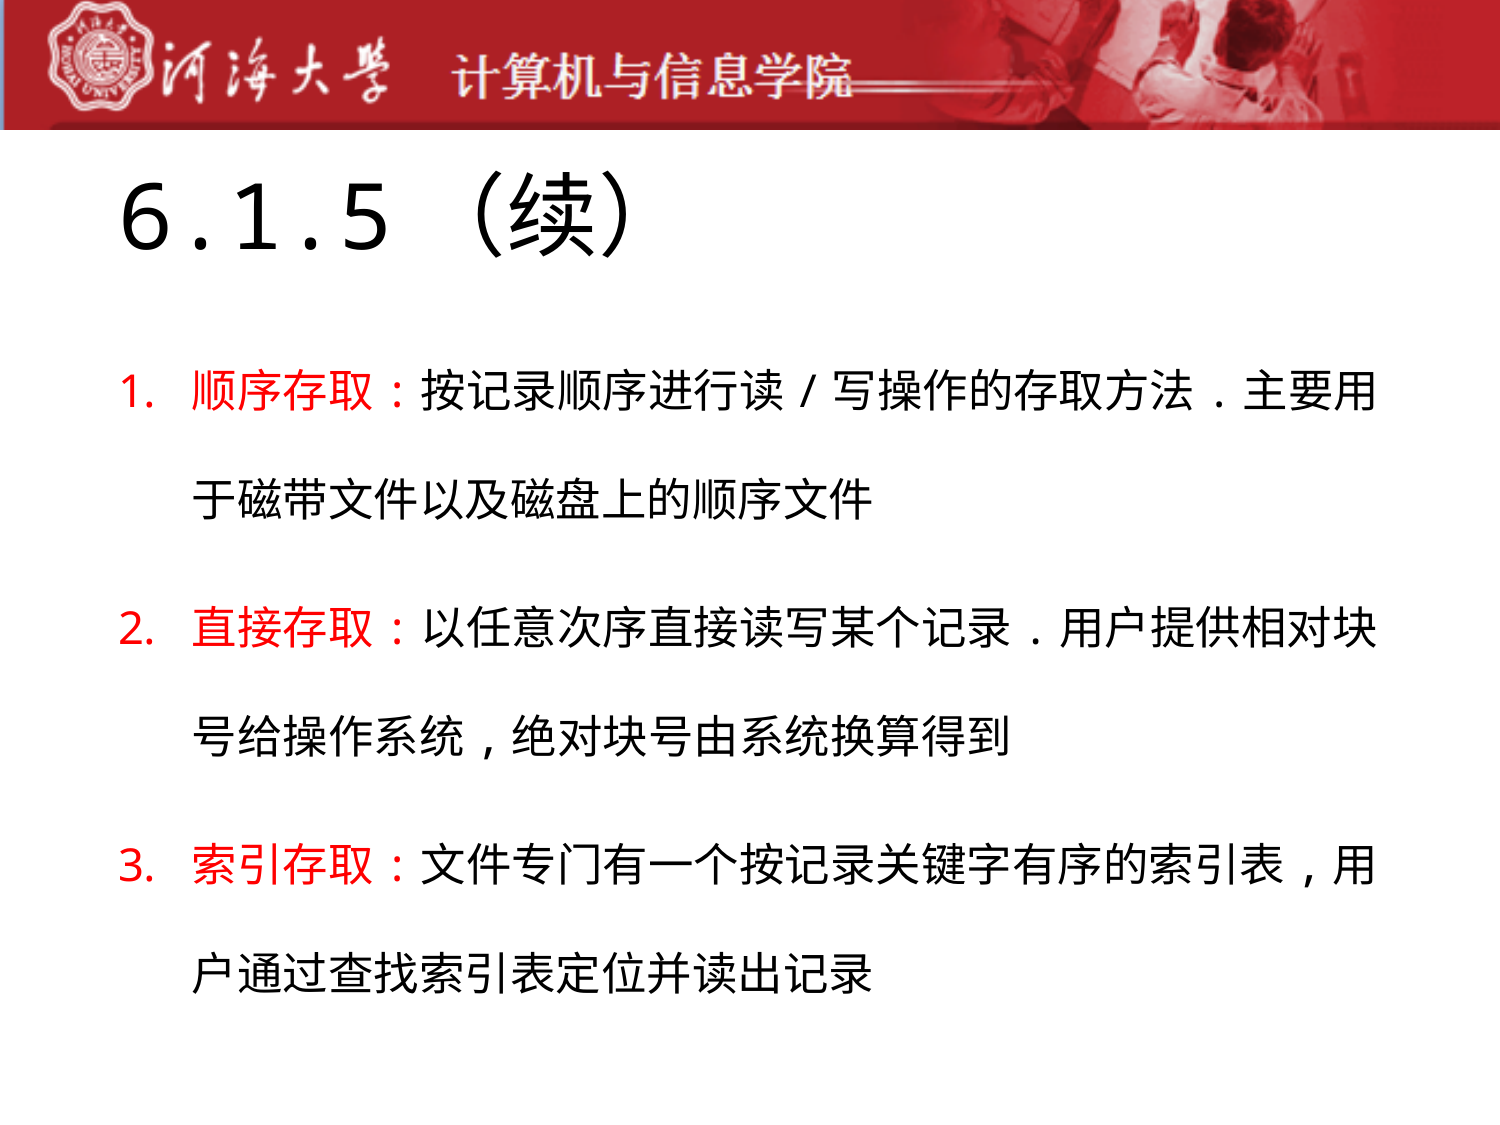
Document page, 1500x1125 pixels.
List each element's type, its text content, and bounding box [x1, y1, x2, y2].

title 6.1.5（续） [103, 59, 1397, 278]
list 顺序存取:按记录顺序进行读/写操作的存取方法.主要用于磁带文件以及磁盘上的顺序文件 直接存取:以任意次序直接读写某个记录.用户提供相对块号给操作系统,绝对块号由系统换算得到 索引存取:文件专门有一个按记录关键字有序的索引表,用户通过查找索引表定位并读出记录 [103, 299, 1397, 1014]
picture [0, 0, 1500, 130]
